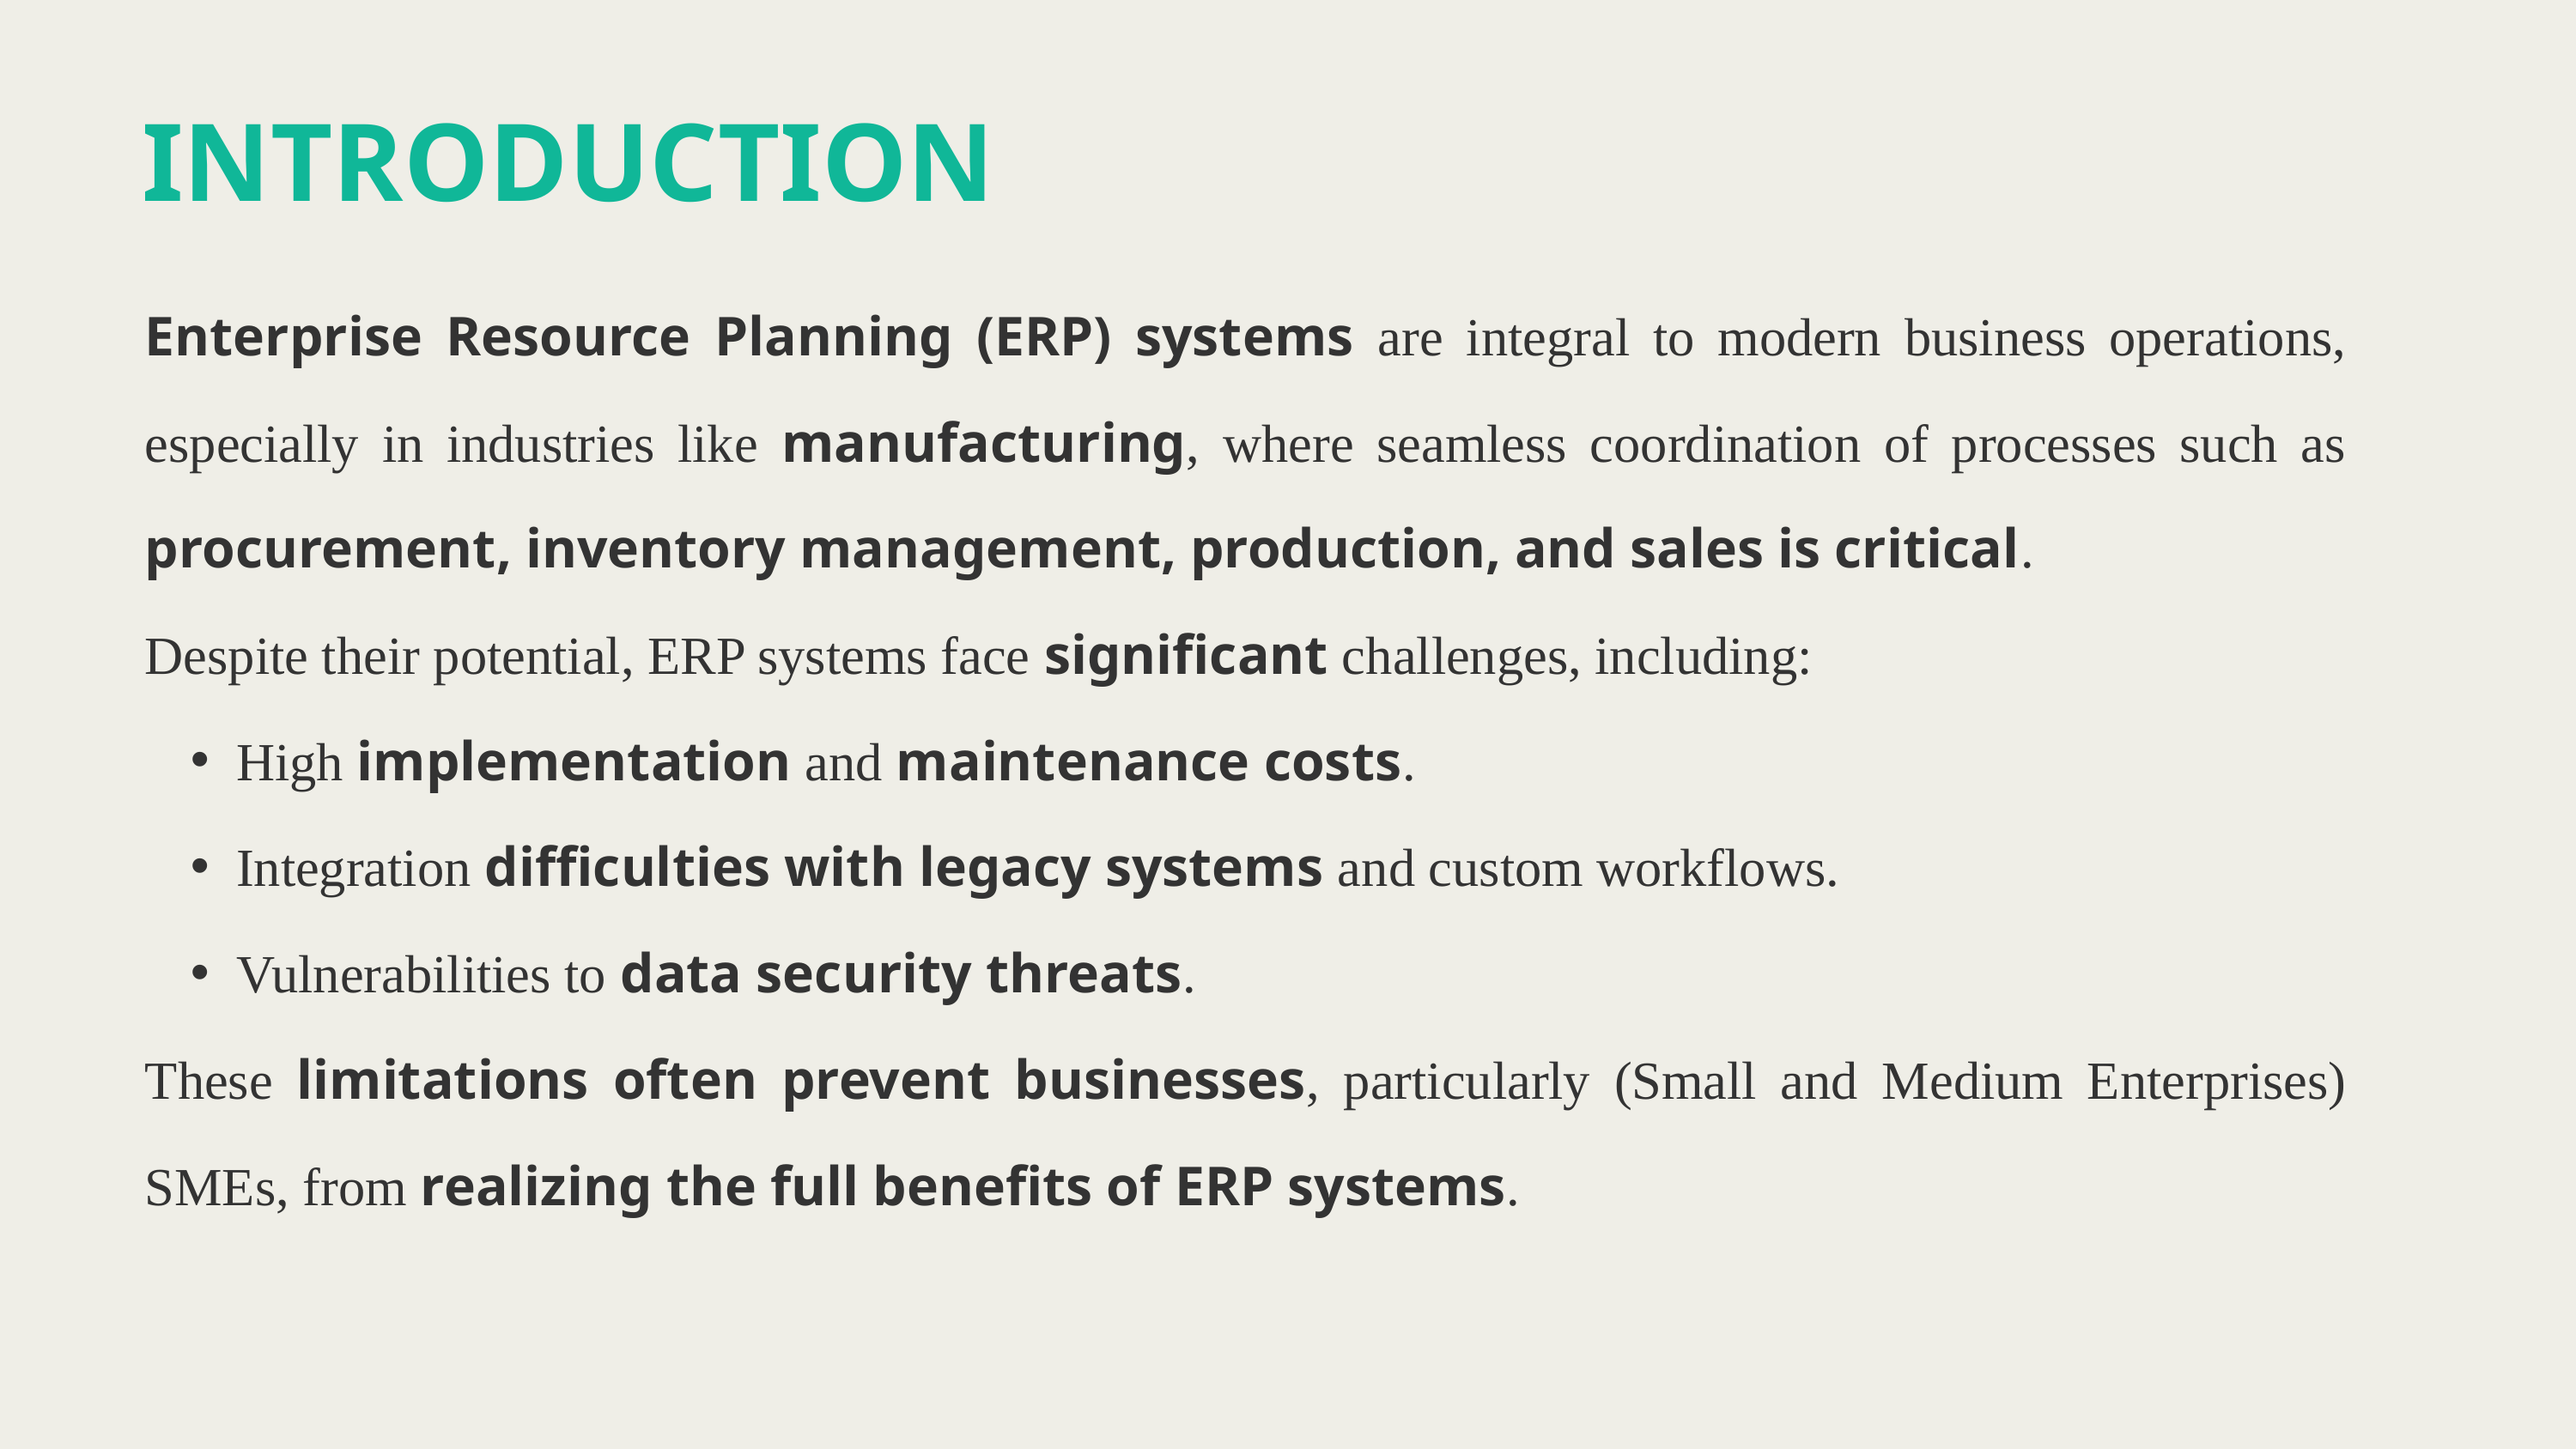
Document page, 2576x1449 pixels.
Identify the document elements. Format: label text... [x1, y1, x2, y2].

text_box INTRODUCTION [142, 72, 2428, 223]
text_box Enterprise Resource Planning (ERP) systems are integral to modern business operations, especially in industries like manufacturing, where seamless coordination of processes such as procurement, inventory management, production, and sales is critical. Despite their potential, ERP systems face significant challenges, including: High implementation and maintenance costs. Integration difficulties with legacy systems and custom workflows. Vulnerabilities to data security threats. These limitations often prevent businesses, particularly (Small and Medium Enterprises) SMEs, from realizing the full benefits of ERP systems. [144, 260, 2348, 1216]
